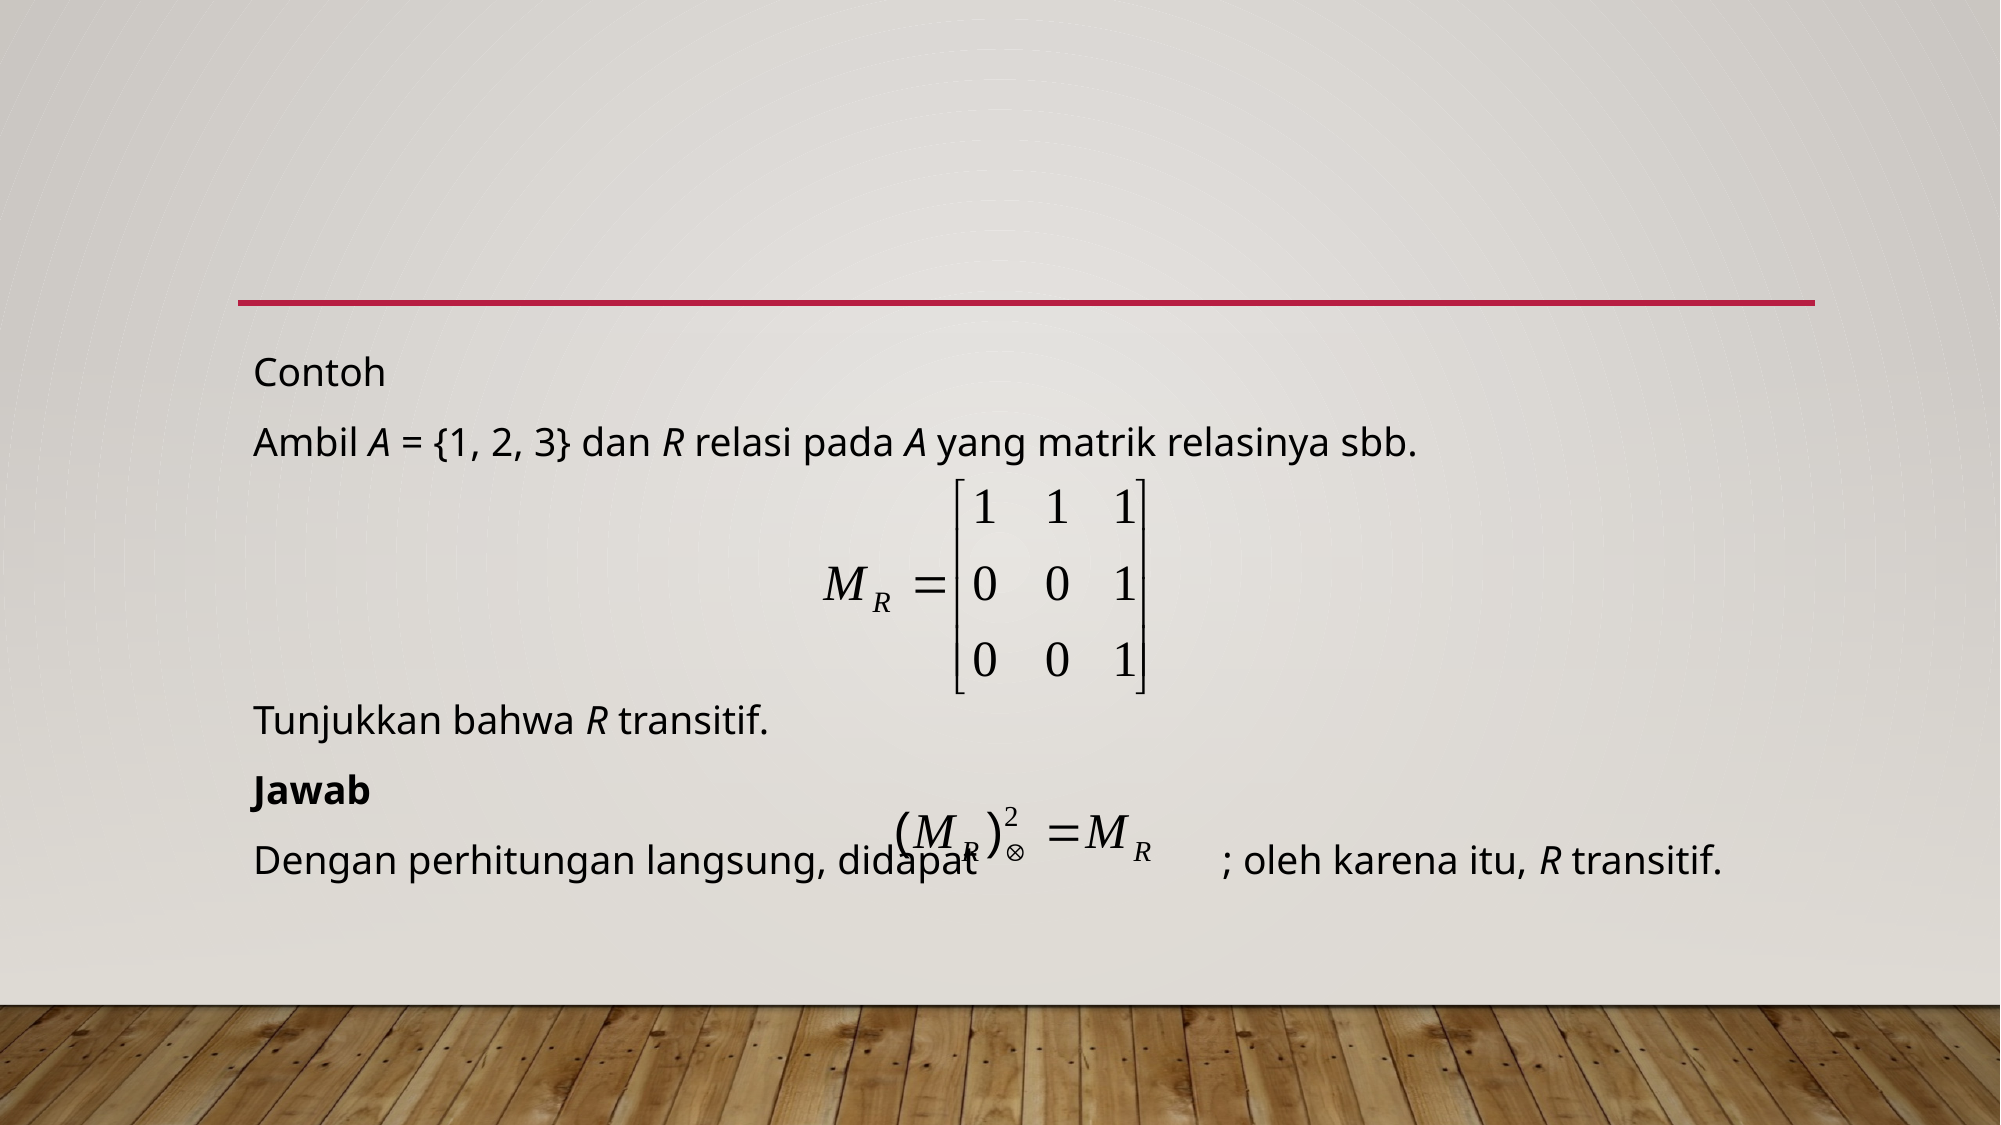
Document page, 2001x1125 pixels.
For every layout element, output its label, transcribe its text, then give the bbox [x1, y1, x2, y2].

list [888, 794, 1164, 874]
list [814, 468, 1164, 706]
picture [0, 1005, 2000, 1125]
list Contoh Ambil A = {1, 2, 3} dan R relasi pada A yang matrik relasinya sbb. Tunjukkan bahwa R transitif. Jawab Dengan perhitungan langsung, didapat ; oleh karena itu, R transitif. [238, 330, 1814, 897]
